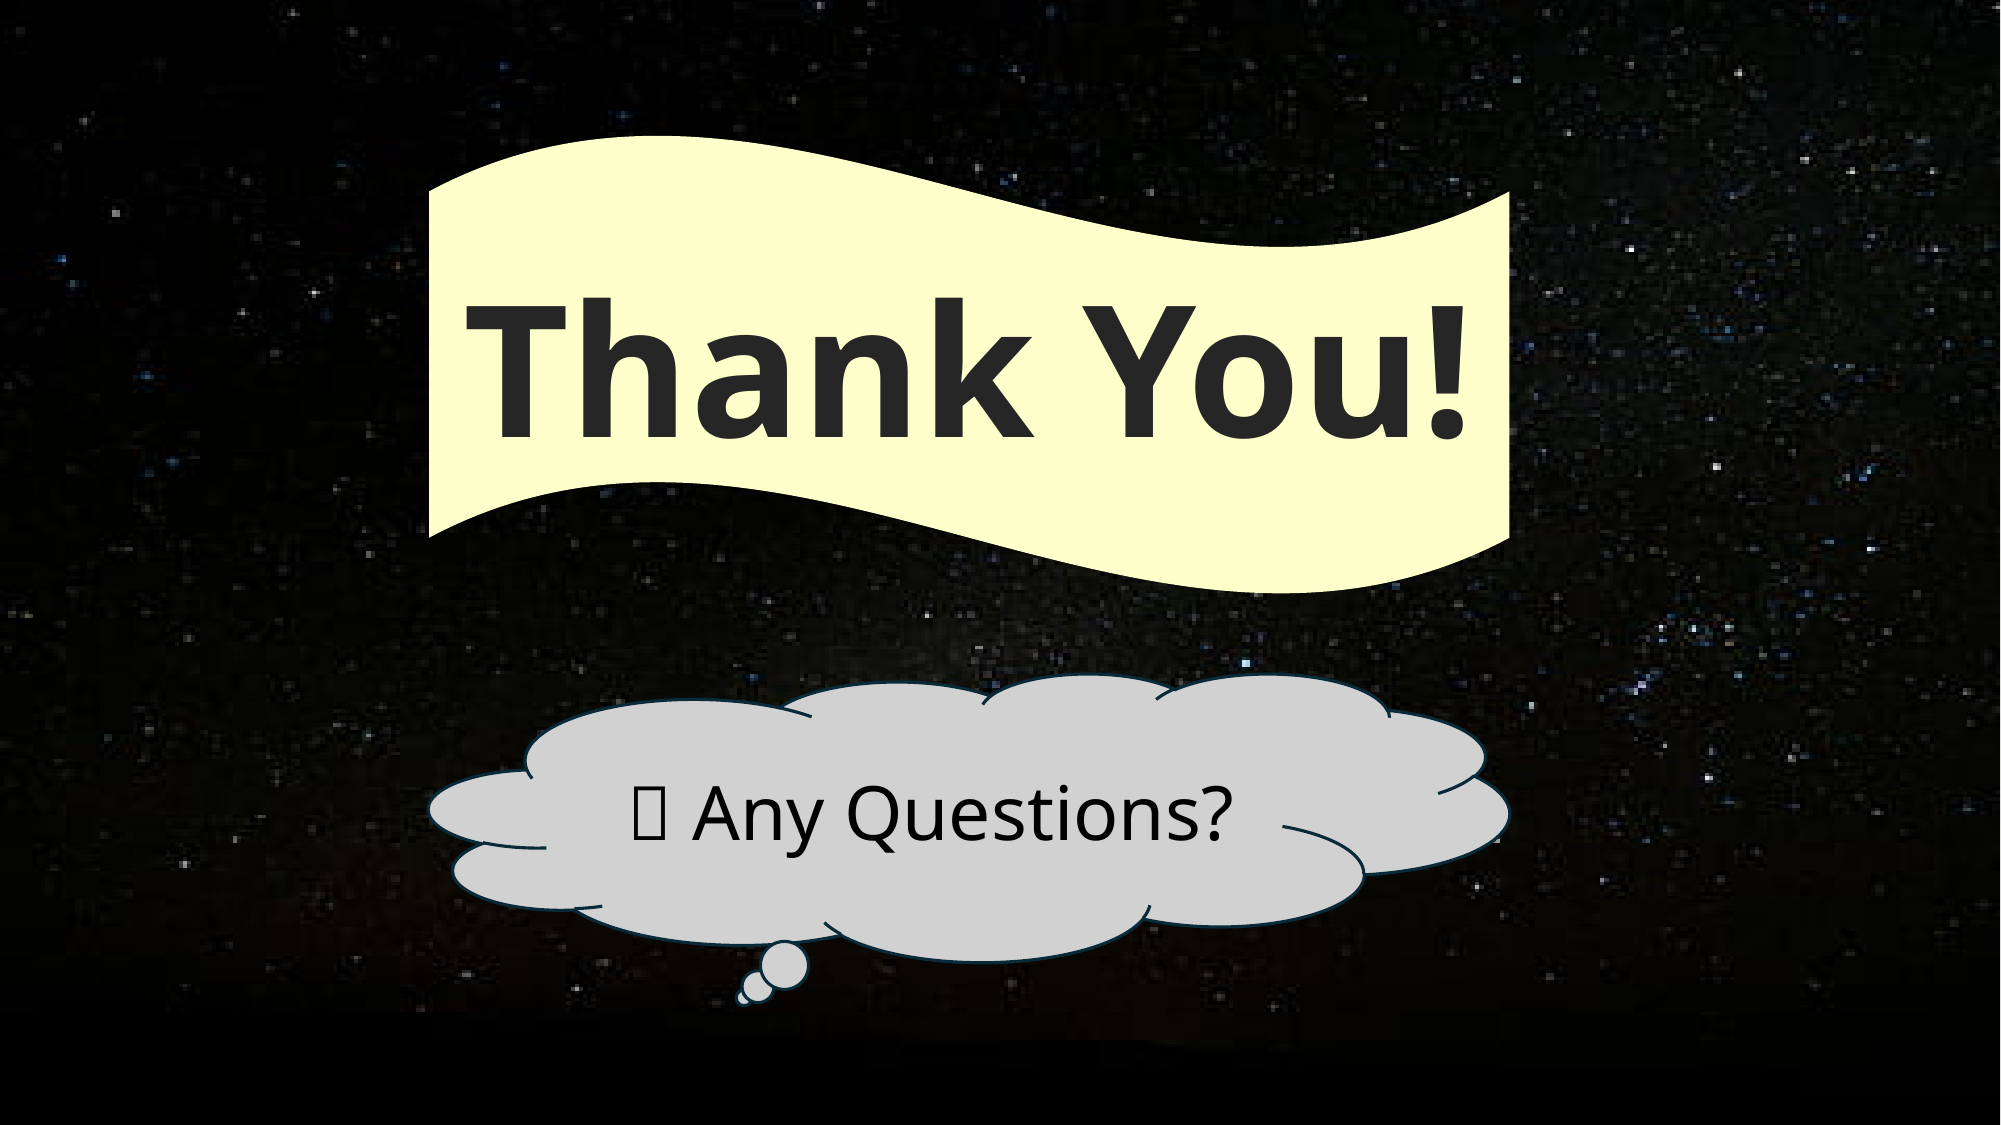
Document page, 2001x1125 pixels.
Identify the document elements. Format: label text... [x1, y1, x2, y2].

picture [0, 0, 2001, 1125]
text_box Thank You! [427, 134, 1511, 595]
text_box 🧐 Any Questions? [426, 672, 1512, 1008]
